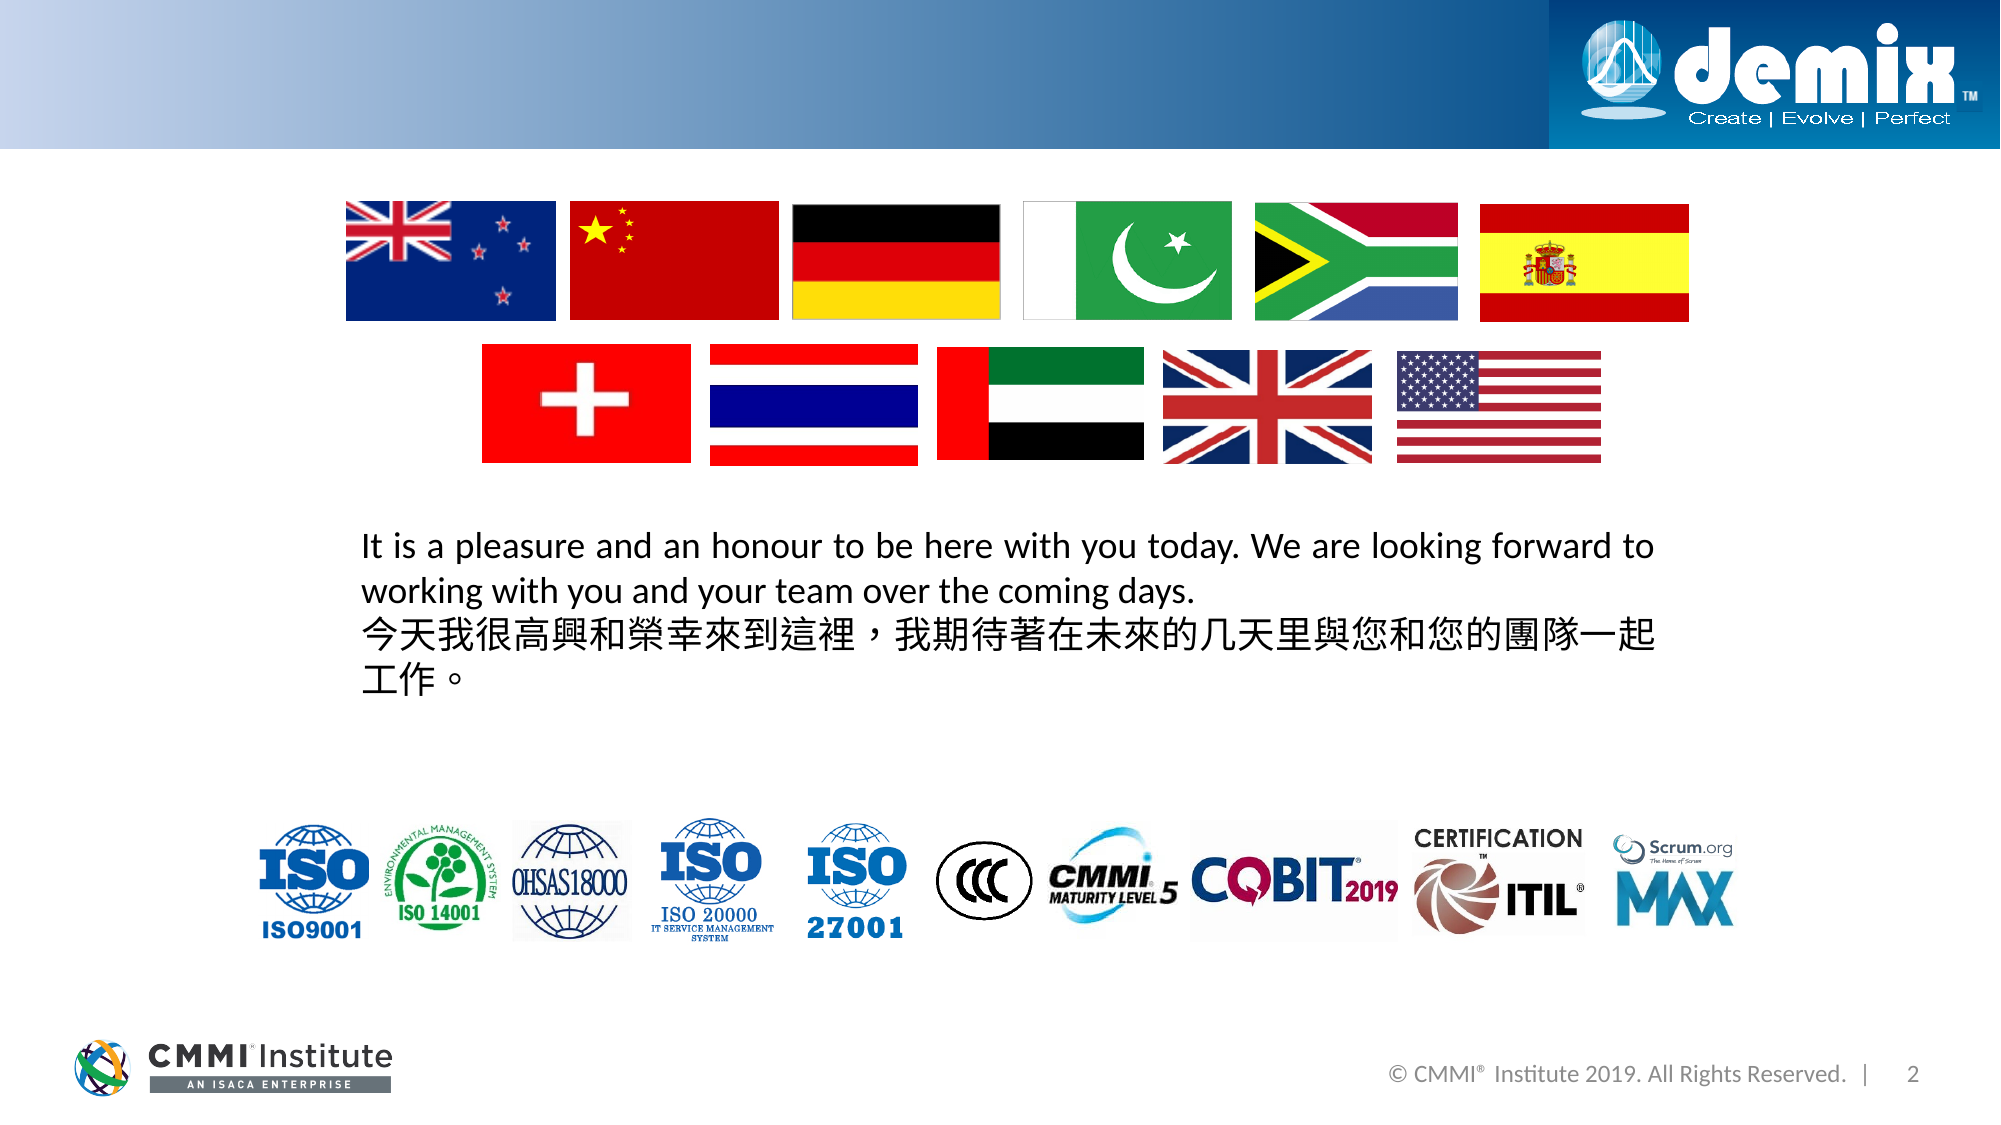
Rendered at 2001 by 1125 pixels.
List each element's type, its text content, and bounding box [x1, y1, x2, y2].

picture [710, 344, 918, 466]
picture [1582, 106, 1665, 119]
picture [1397, 351, 1601, 464]
picture [512, 820, 632, 942]
picture [41, 993, 439, 1125]
picture [1480, 204, 1689, 322]
picture [644, 811, 778, 950]
picture [789, 816, 923, 946]
picture [1023, 201, 1232, 320]
text_box It is a pleasure and an honour to be here with you today. We are looking forward to working with you and your team over the coming days. 今天我很高興和榮幸來到這裡，我期待著在未來的几天里與您和您的團隊一起工作。 [346, 513, 1672, 709]
picture [792, 204, 1001, 320]
picture [346, 201, 556, 321]
picture [570, 201, 779, 320]
picture [937, 347, 1144, 460]
picture [1255, 202, 1458, 321]
picture [1409, 814, 1594, 948]
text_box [1605, 830, 1745, 931]
picture [258, 823, 369, 939]
picture [1189, 820, 1398, 942]
picture [1549, 0, 2000, 111]
picture [482, 344, 691, 463]
picture [1044, 810, 1178, 952]
picture [935, 838, 1033, 923]
picture [380, 814, 501, 948]
picture [1163, 350, 1372, 464]
